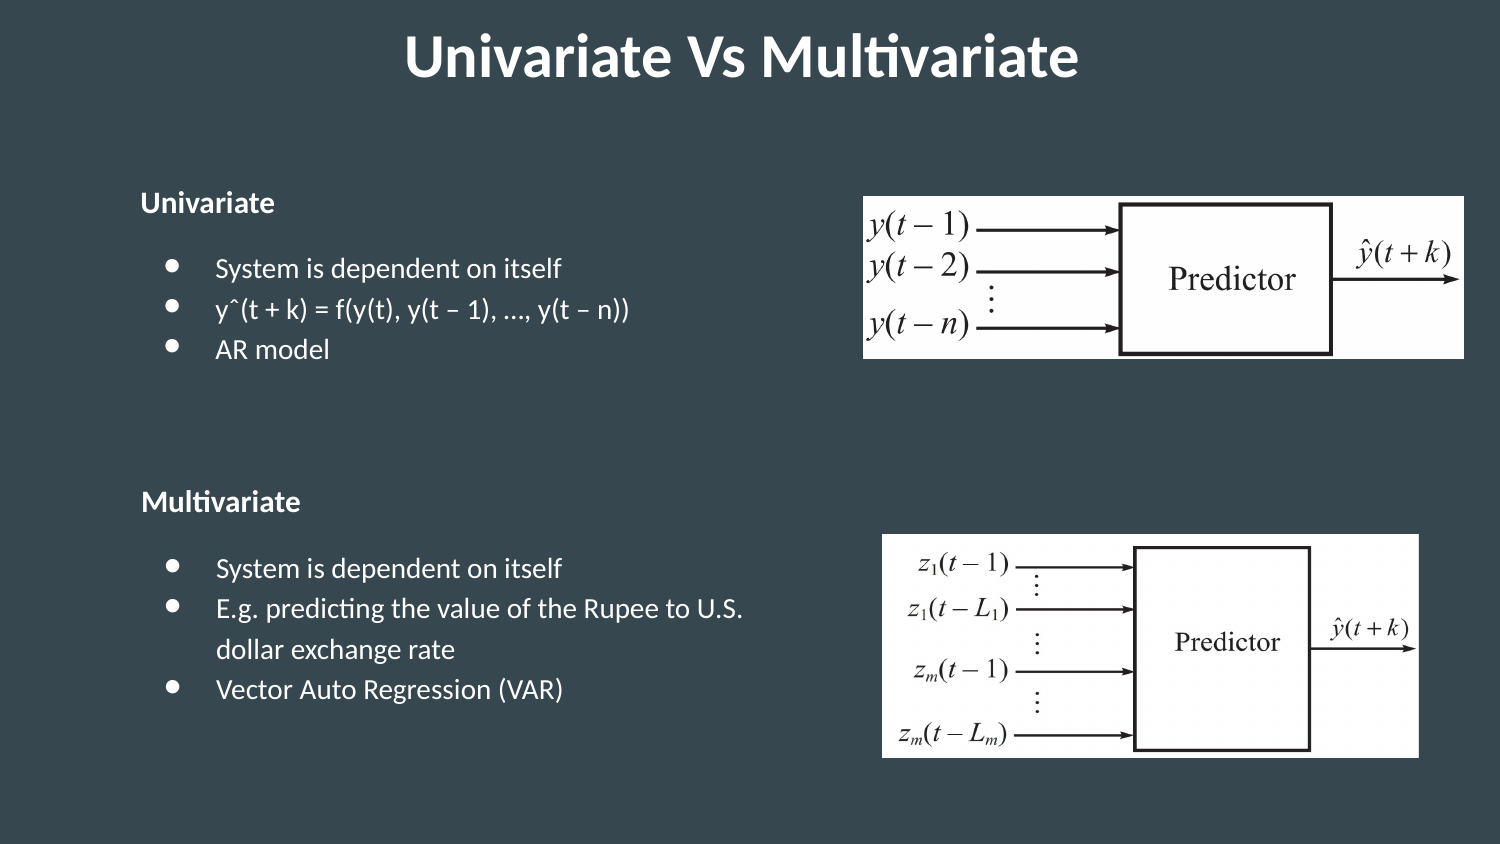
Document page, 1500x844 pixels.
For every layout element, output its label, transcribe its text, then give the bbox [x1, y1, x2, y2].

picture [882, 534, 1419, 758]
list Multivariate System is dependent on itself E.g. predicting the value of the Rupee to U.S. dollar exchange rate Vector Auto Regression (VAR) [126, 461, 817, 792]
title Univariate Vs Multivariate [51, 0, 1449, 94]
list Univariate System is dependent on itself yˆ(t + k) = f(y(t), y(t – 1), …, y(t – n)) AR model [125, 161, 678, 391]
picture [863, 196, 1464, 359]
